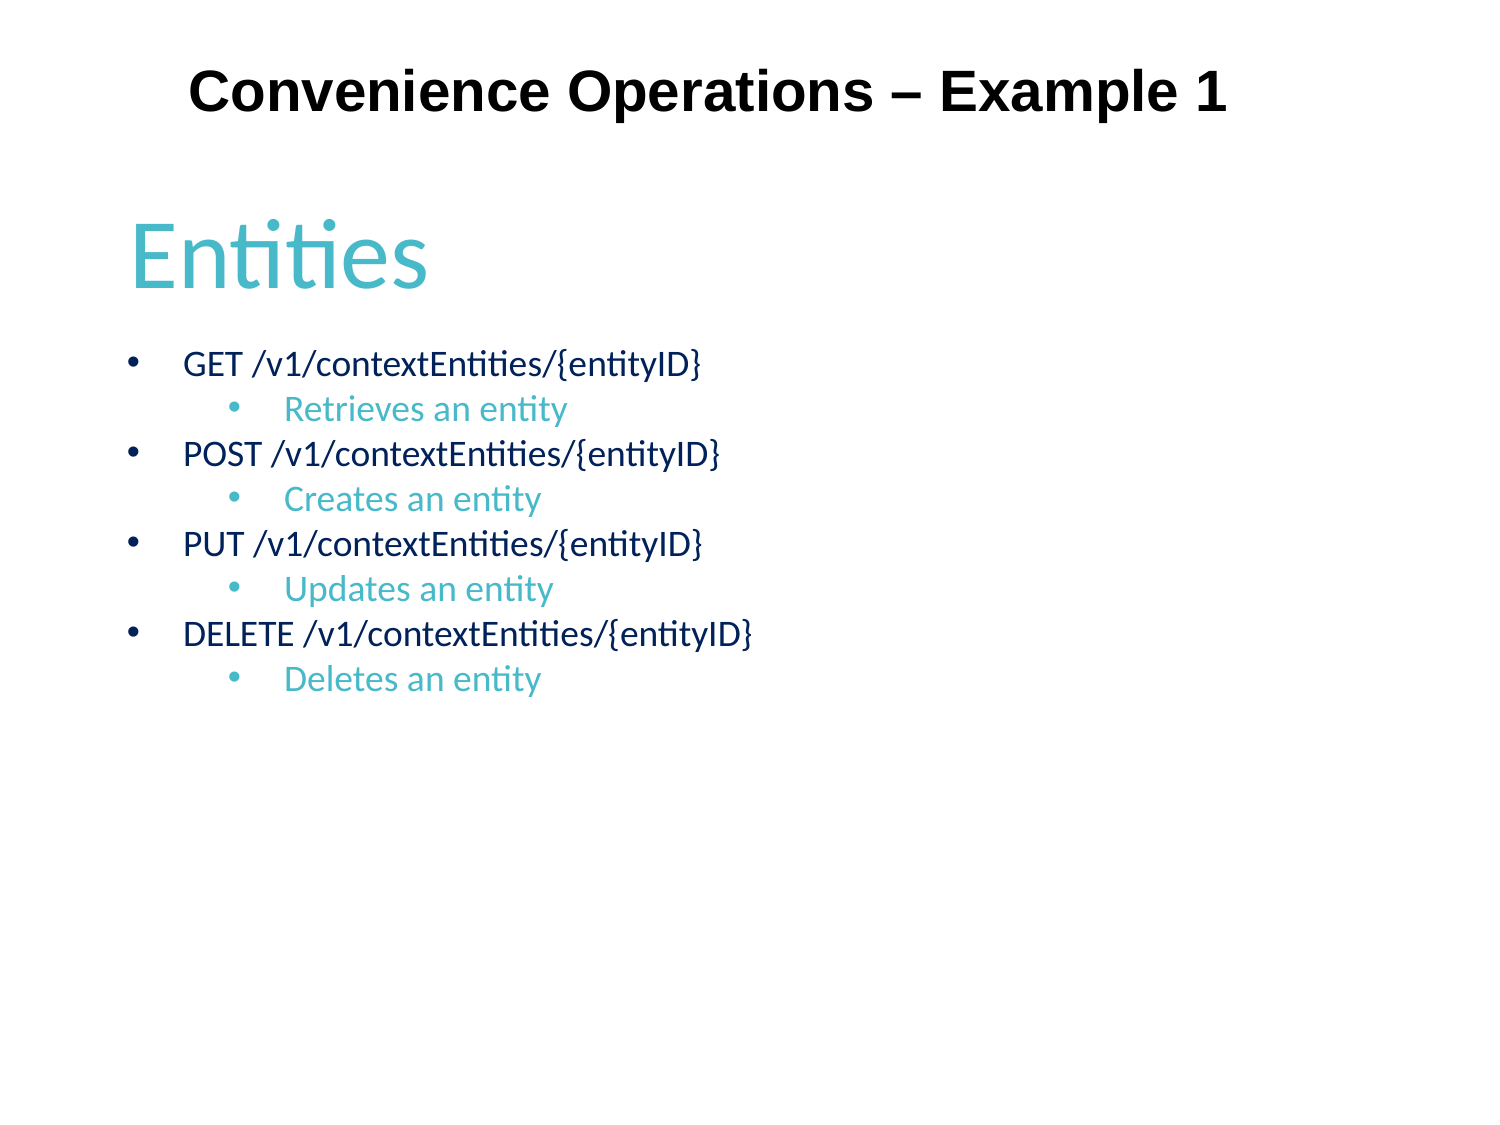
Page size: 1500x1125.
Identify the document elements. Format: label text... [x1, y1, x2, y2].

title Convenience Operations – Example 1 [57, 47, 1361, 130]
text_box GET /v1/contextEntities/{entityID} Retrieves an entity POST /v1/contextEntities/{entityID} Creates an entity PUT /v1/contextEntities/{entityID} Updates an entity DELETE /v1/contextEntities/{entityID} Deletes an entity [112, 331, 1400, 797]
text_box Entities [114, 180, 483, 316]
